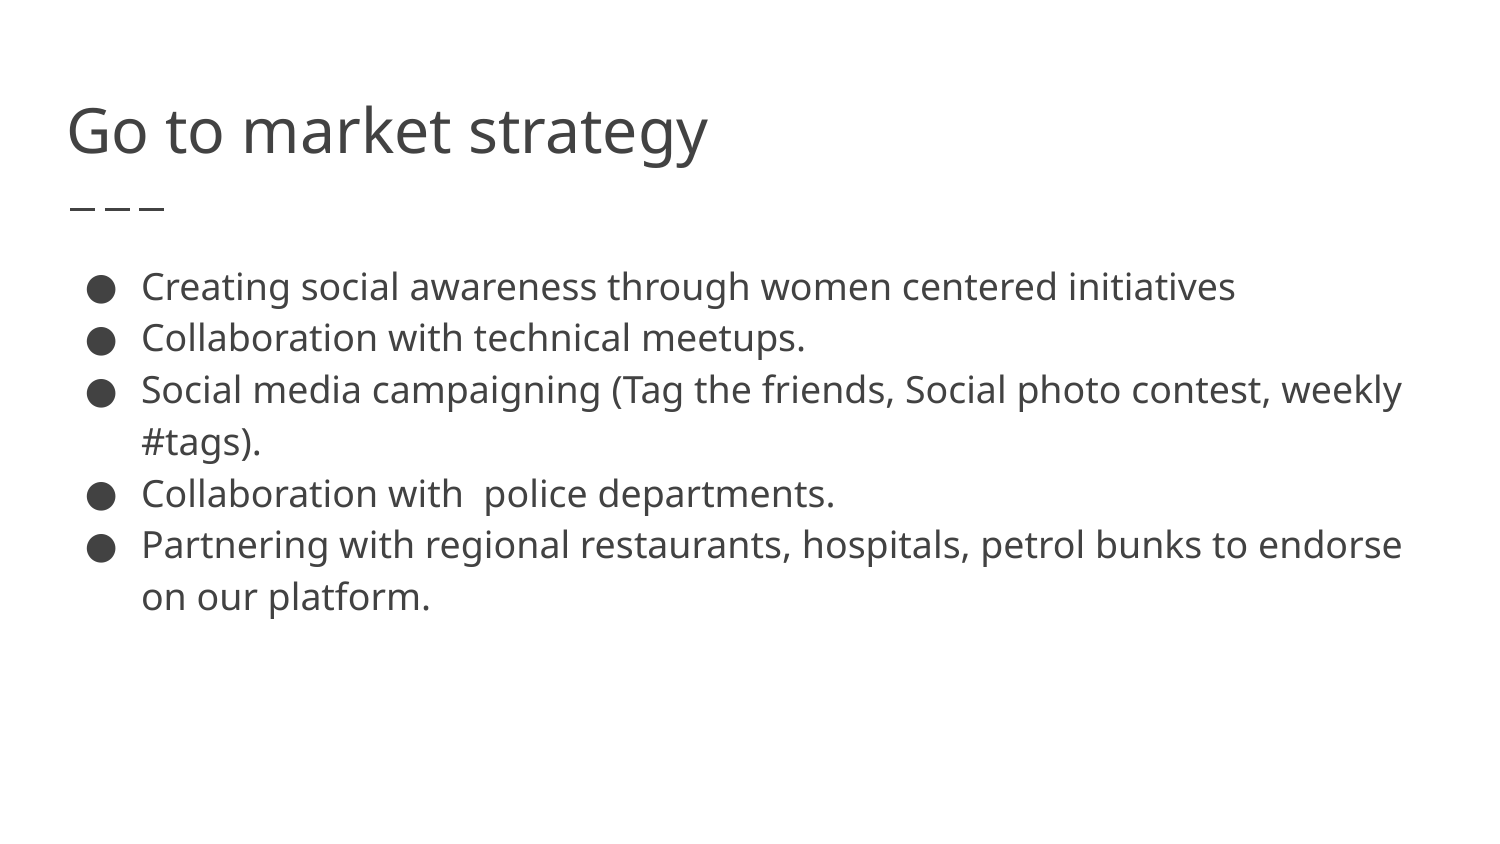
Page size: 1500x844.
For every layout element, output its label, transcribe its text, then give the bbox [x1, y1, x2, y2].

list Creating social awareness through women centered initiatives Collaboration with technical meetups. Social media campaigning (Tag the friends, Social photo contest, weekly #tags). Collaboration with police departments. Partnering with regional restaurants, hospitals, petrol bunks to endorse on our platform. [51, 240, 1449, 750]
title Go to market strategy [51, 61, 1449, 182]
